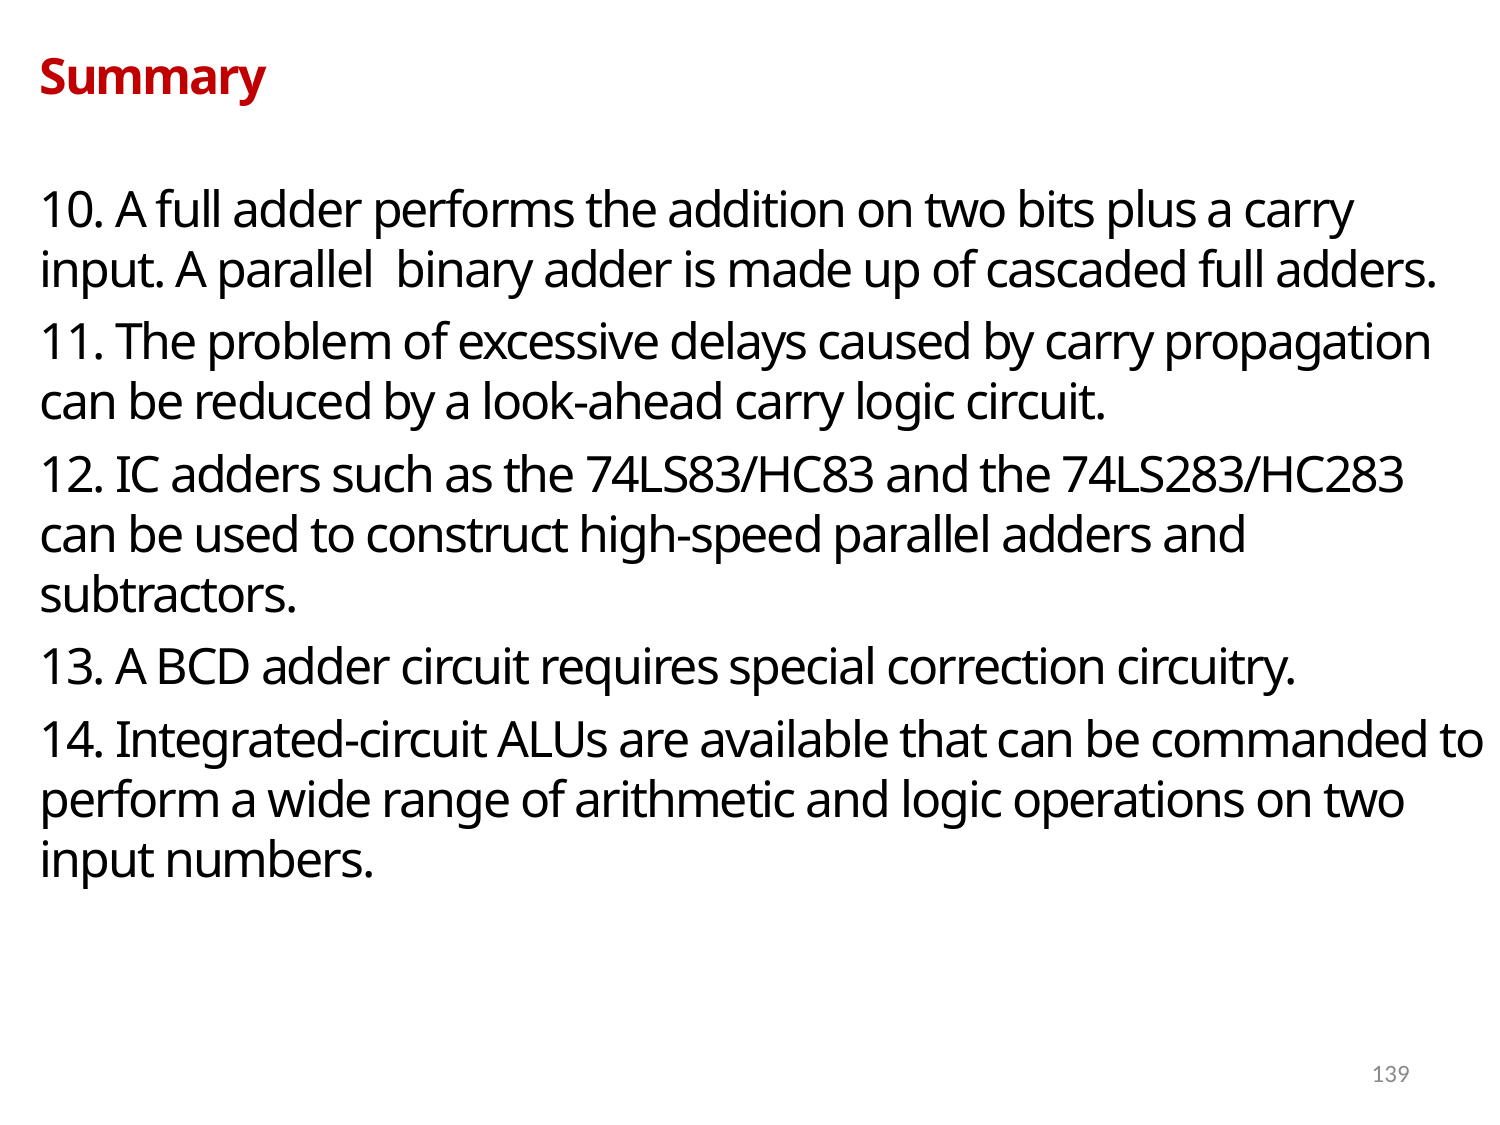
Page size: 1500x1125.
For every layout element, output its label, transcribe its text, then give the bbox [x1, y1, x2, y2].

slide_number 139 [1074, 1042, 1425, 1103]
text_box Summary 10. A full adder performs the addition on two bits plus a carry input. A parallel binary adder is made up of cascaded full adders. 11. The problem of excessive delays caused by carry propagation can be reduced by a look-ahead carry logic circuit. 12. IC adders such as the 74LS83/HC83 and the 74LS283/HC283 can be used to construct high-speed parallel adders and subtractors. 13. A BCD adder circuit requires special correction circuitry. 14. Integrated-circuit ALUs are available that can be commanded to perform a wide range of arithmetic and logic operations on two input numbers. [24, 37, 1500, 895]
